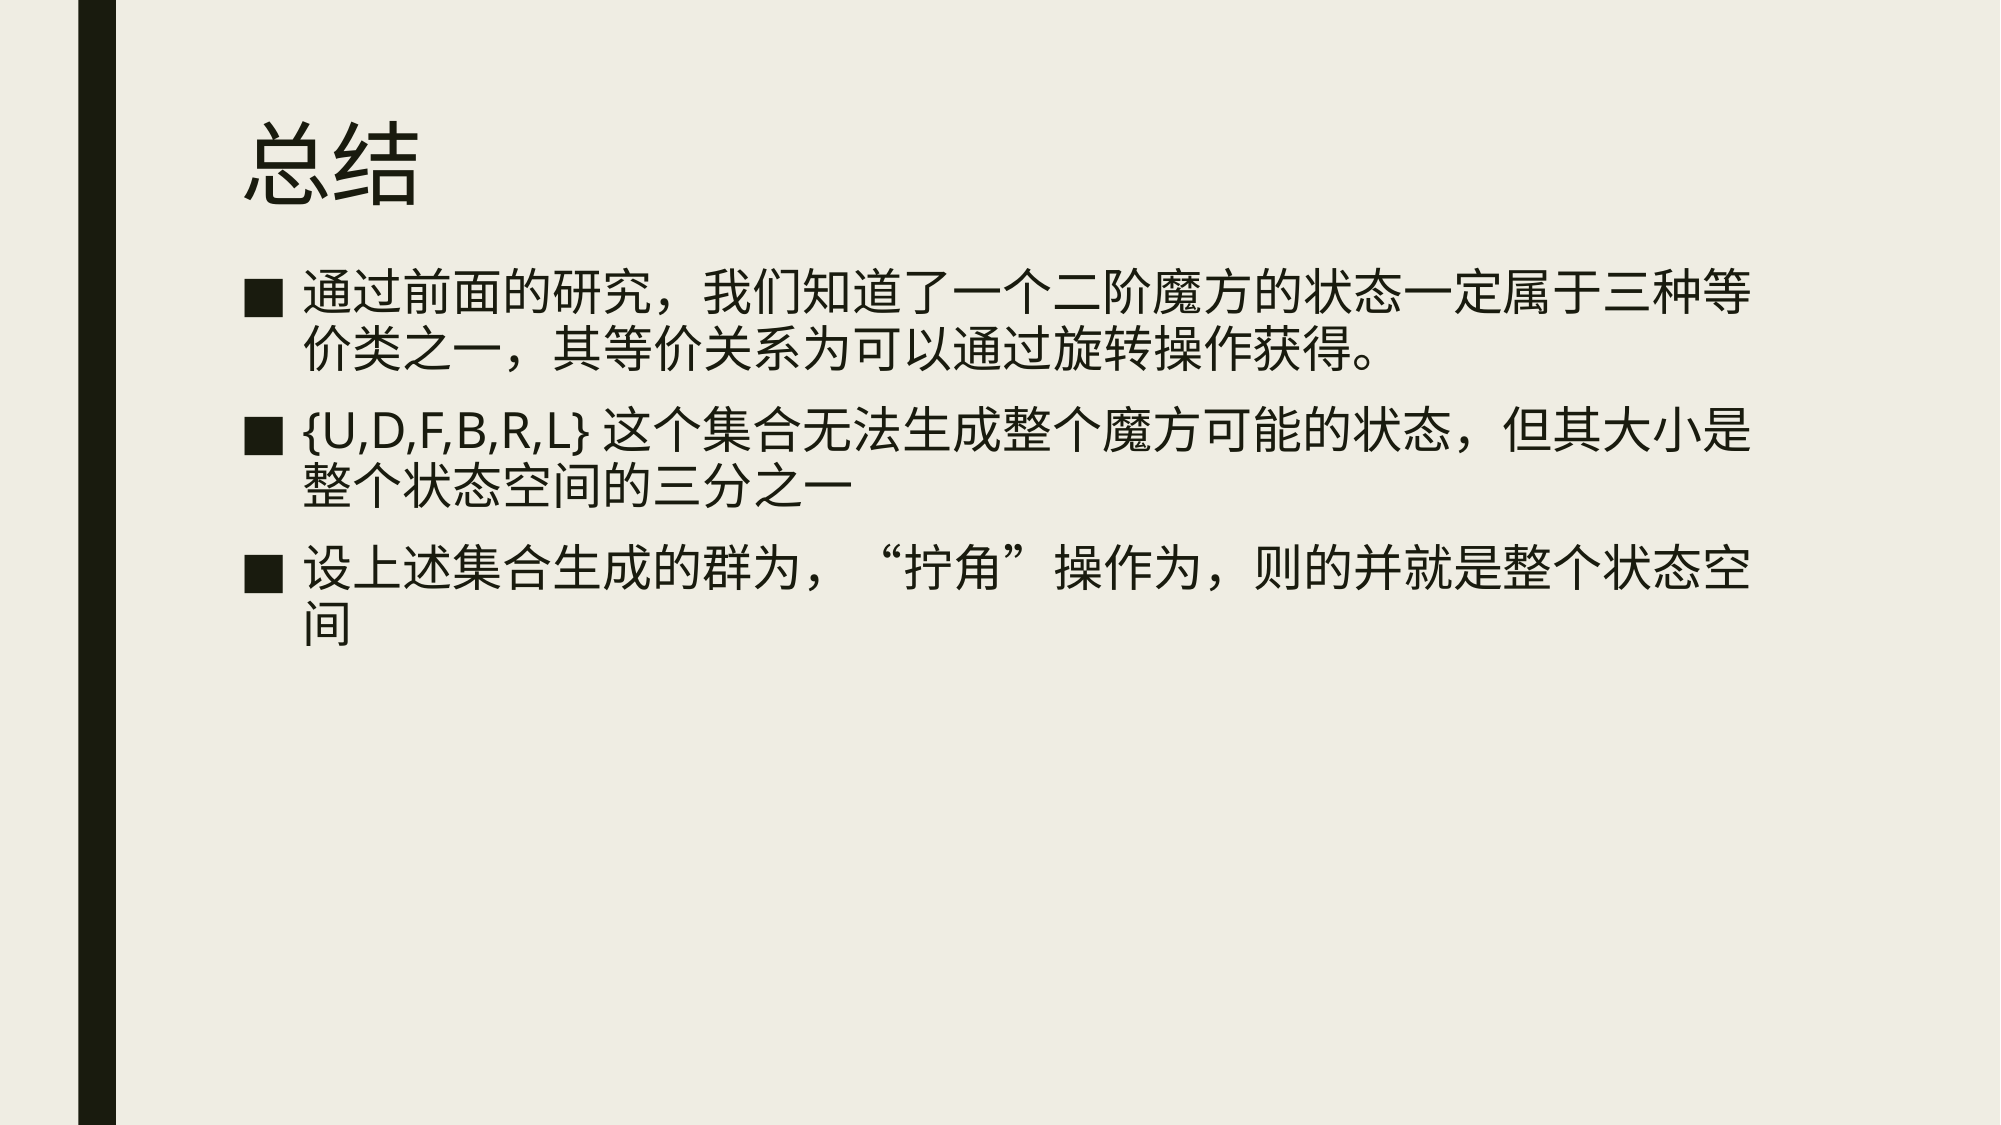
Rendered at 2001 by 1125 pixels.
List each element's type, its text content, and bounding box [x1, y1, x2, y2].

title 总结 [225, 112, 1800, 244]
